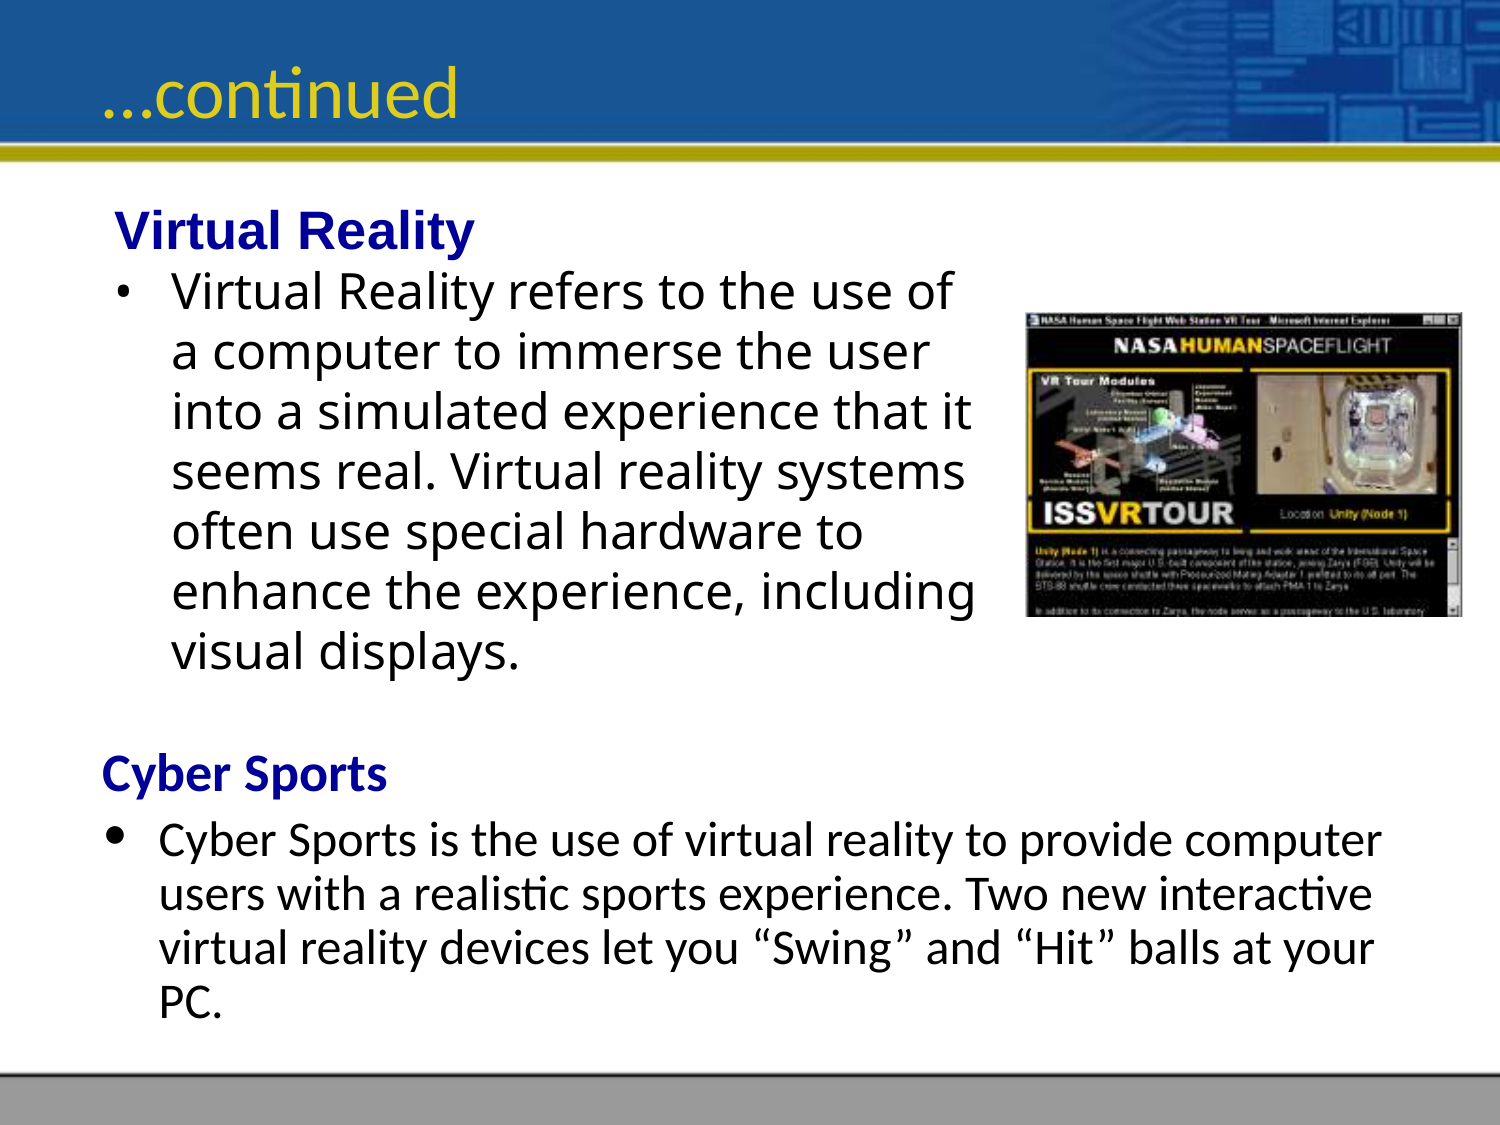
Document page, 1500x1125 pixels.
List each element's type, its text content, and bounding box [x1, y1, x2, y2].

text_box Virtual Reality Virtual Reality refers to the use of a computer to immerse the user into a simulated experience that it seems real. Virtual reality systems often use special hardware to enhance the experience, including visual displays. [99, 187, 1000, 737]
picture [0, 0, 1500, 1125]
title …continued [87, 26, 1403, 150]
list Cyber Sports Cyber Sports is the use of virtual reality to provide computer users with a realistic sports experience. Two new interactive virtual reality devices let you “Swing” and “Hit” balls at your PC. [87, 737, 1404, 1050]
